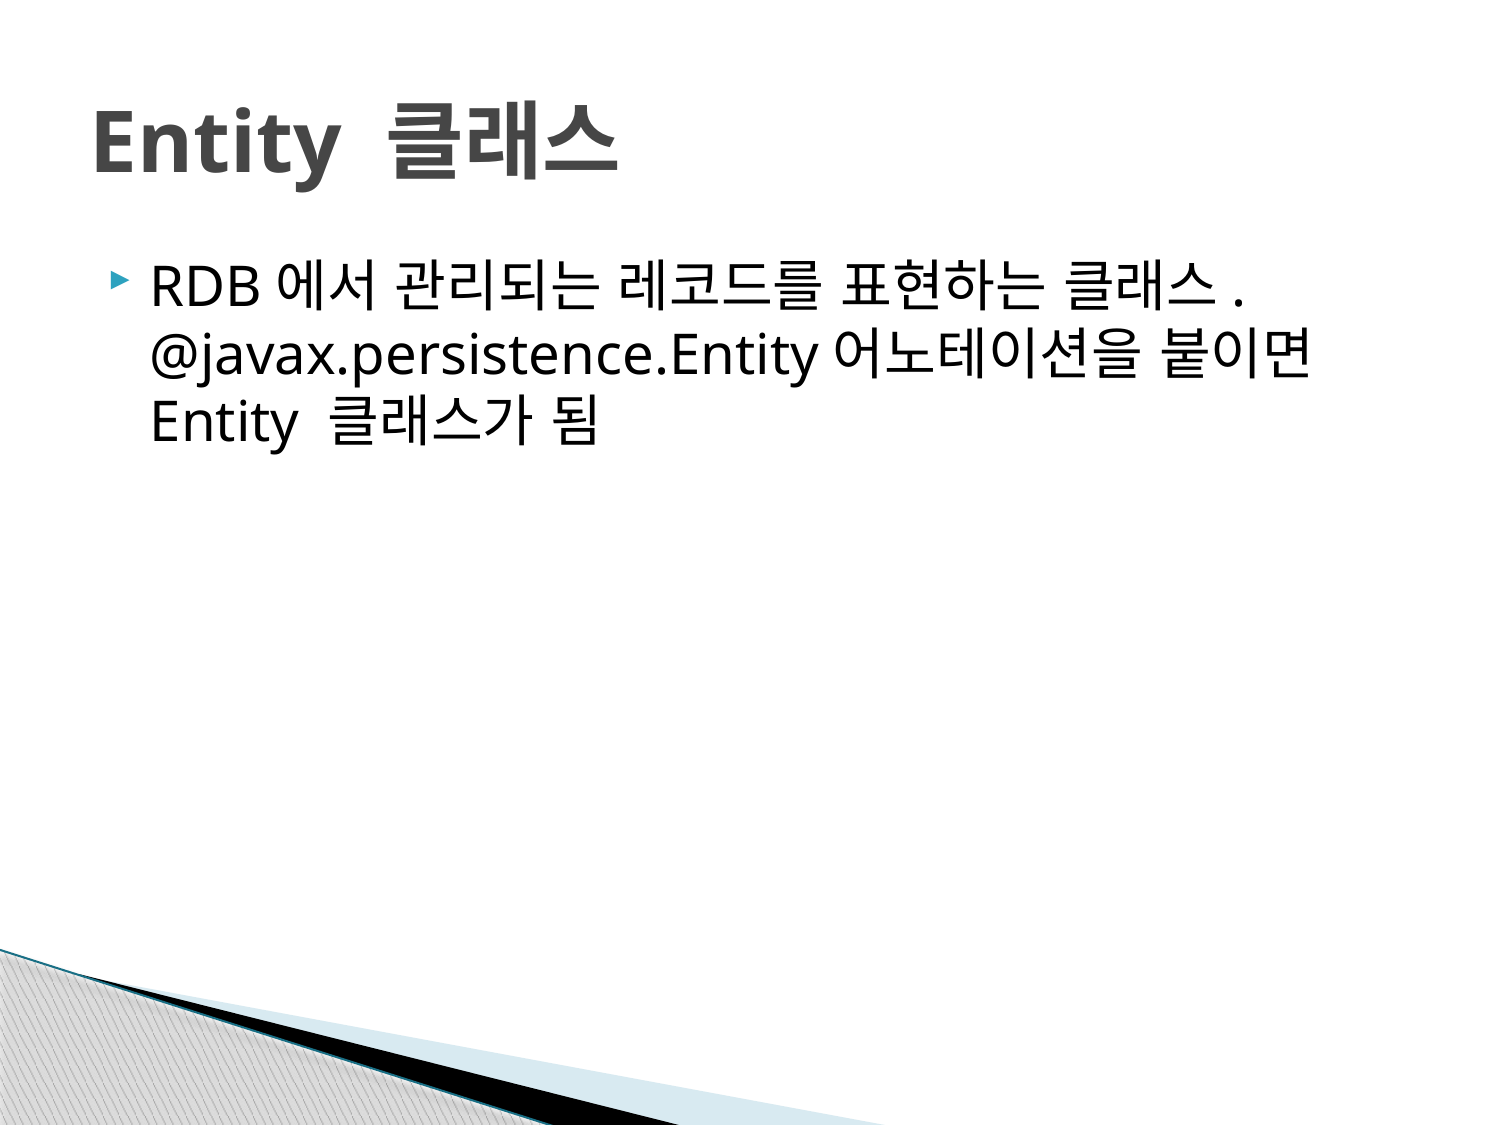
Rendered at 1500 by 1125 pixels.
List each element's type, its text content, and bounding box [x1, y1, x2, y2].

list RDB에서 관리되는 레코드를 표현하는 클래스. @javax.persistence.Entity어노테이션을 붙이면 Entity 클래스가 됨 [75, 243, 1425, 986]
title Entity 클래스 [75, 45, 1425, 233]
